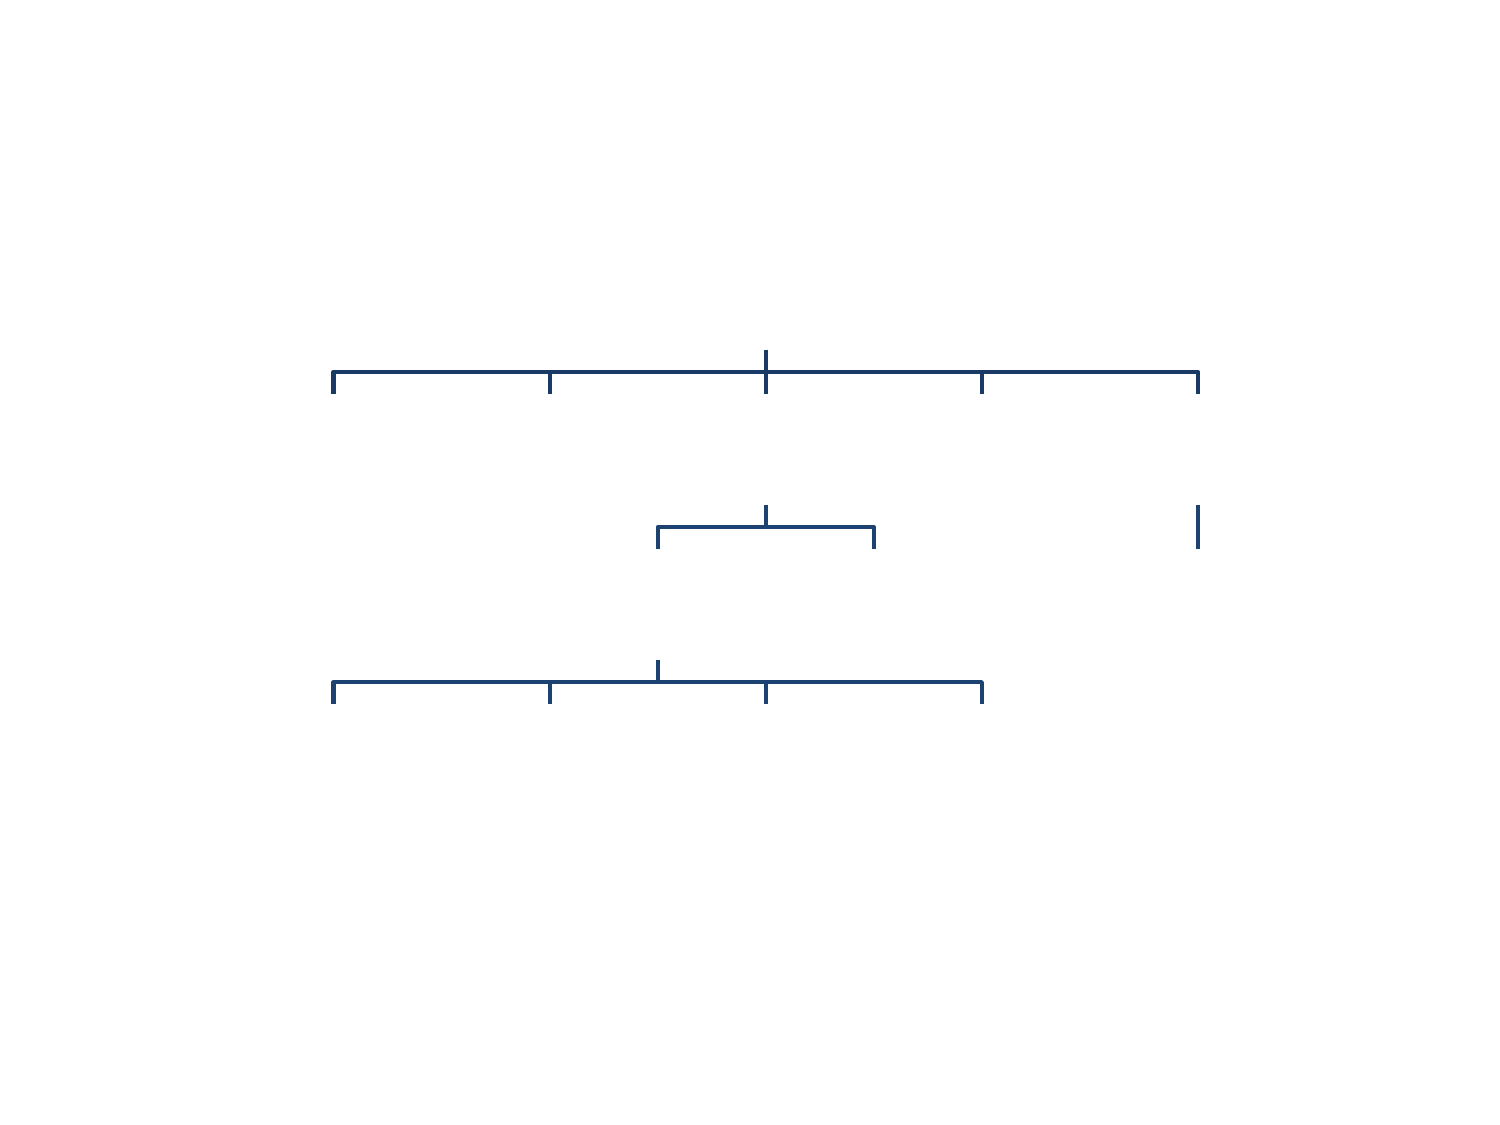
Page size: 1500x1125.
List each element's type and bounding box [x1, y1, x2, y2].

text_box [249, 184, 1282, 870]
